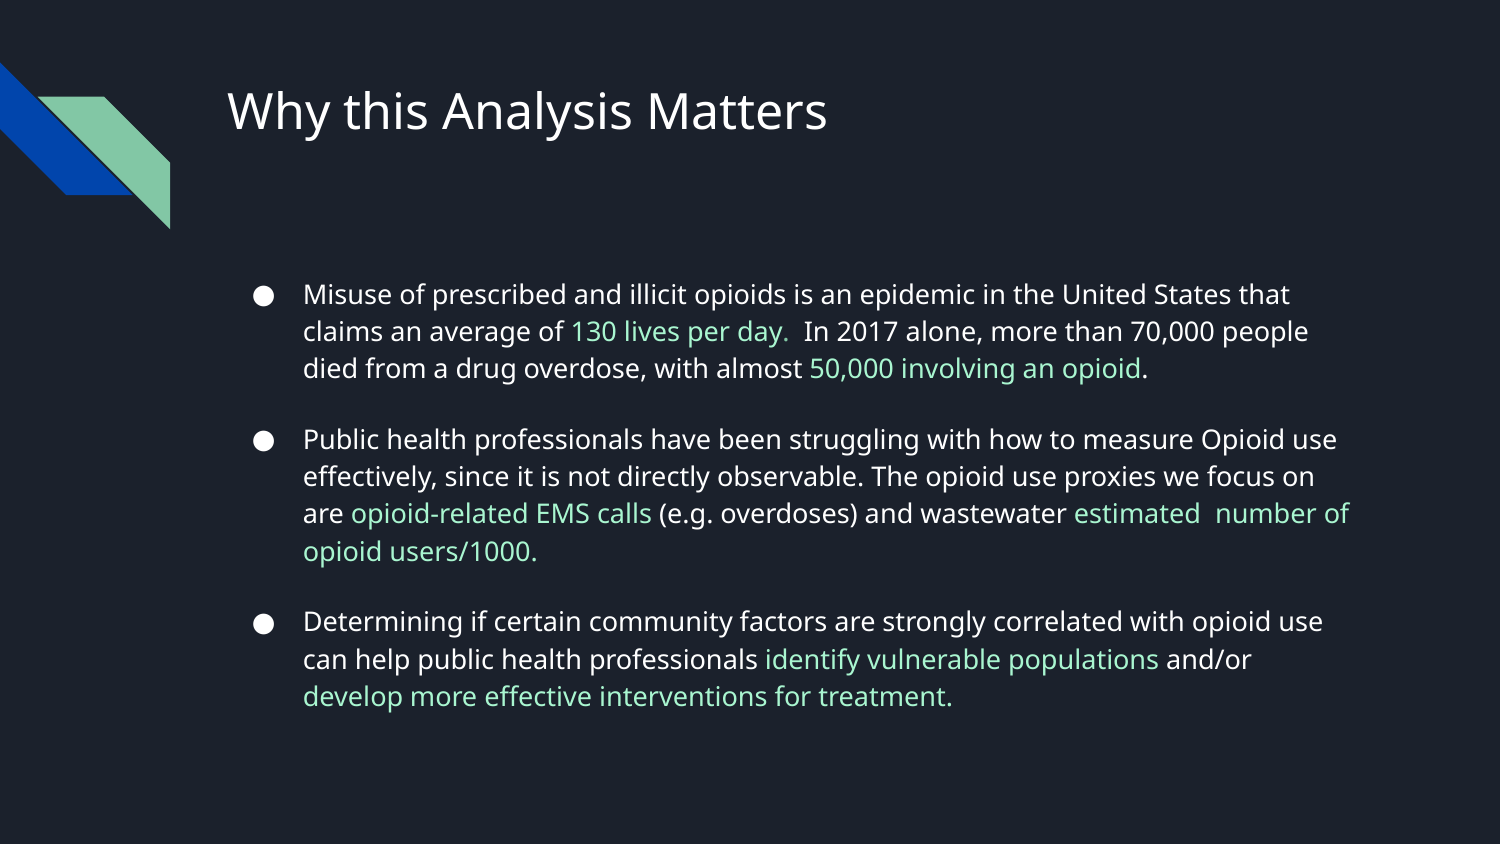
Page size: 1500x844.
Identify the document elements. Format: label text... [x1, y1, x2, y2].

list Misuse of prescribed and illicit opioids is an epidemic in the United States that claims an average of 130 lives per day. In 2017 alone, more than 70,000 people died from a drug overdose, with almost 50,000 involving an opioid. Public health professionals have been struggling with how to measure Opioid use effectively, since it is not directly observable. The opioid use proxies we focus on are opioid-related EMS calls (e.g. overdoses) and wastewater estimated number of opioid users/1000. Determining if certain community factors are strongly correlated with opioid use can help public health professionals identify vulnerable populations and/or develop more effective interventions for treatment. [212, 257, 1368, 735]
title Why this Analysis Matters [212, 64, 1368, 215]
